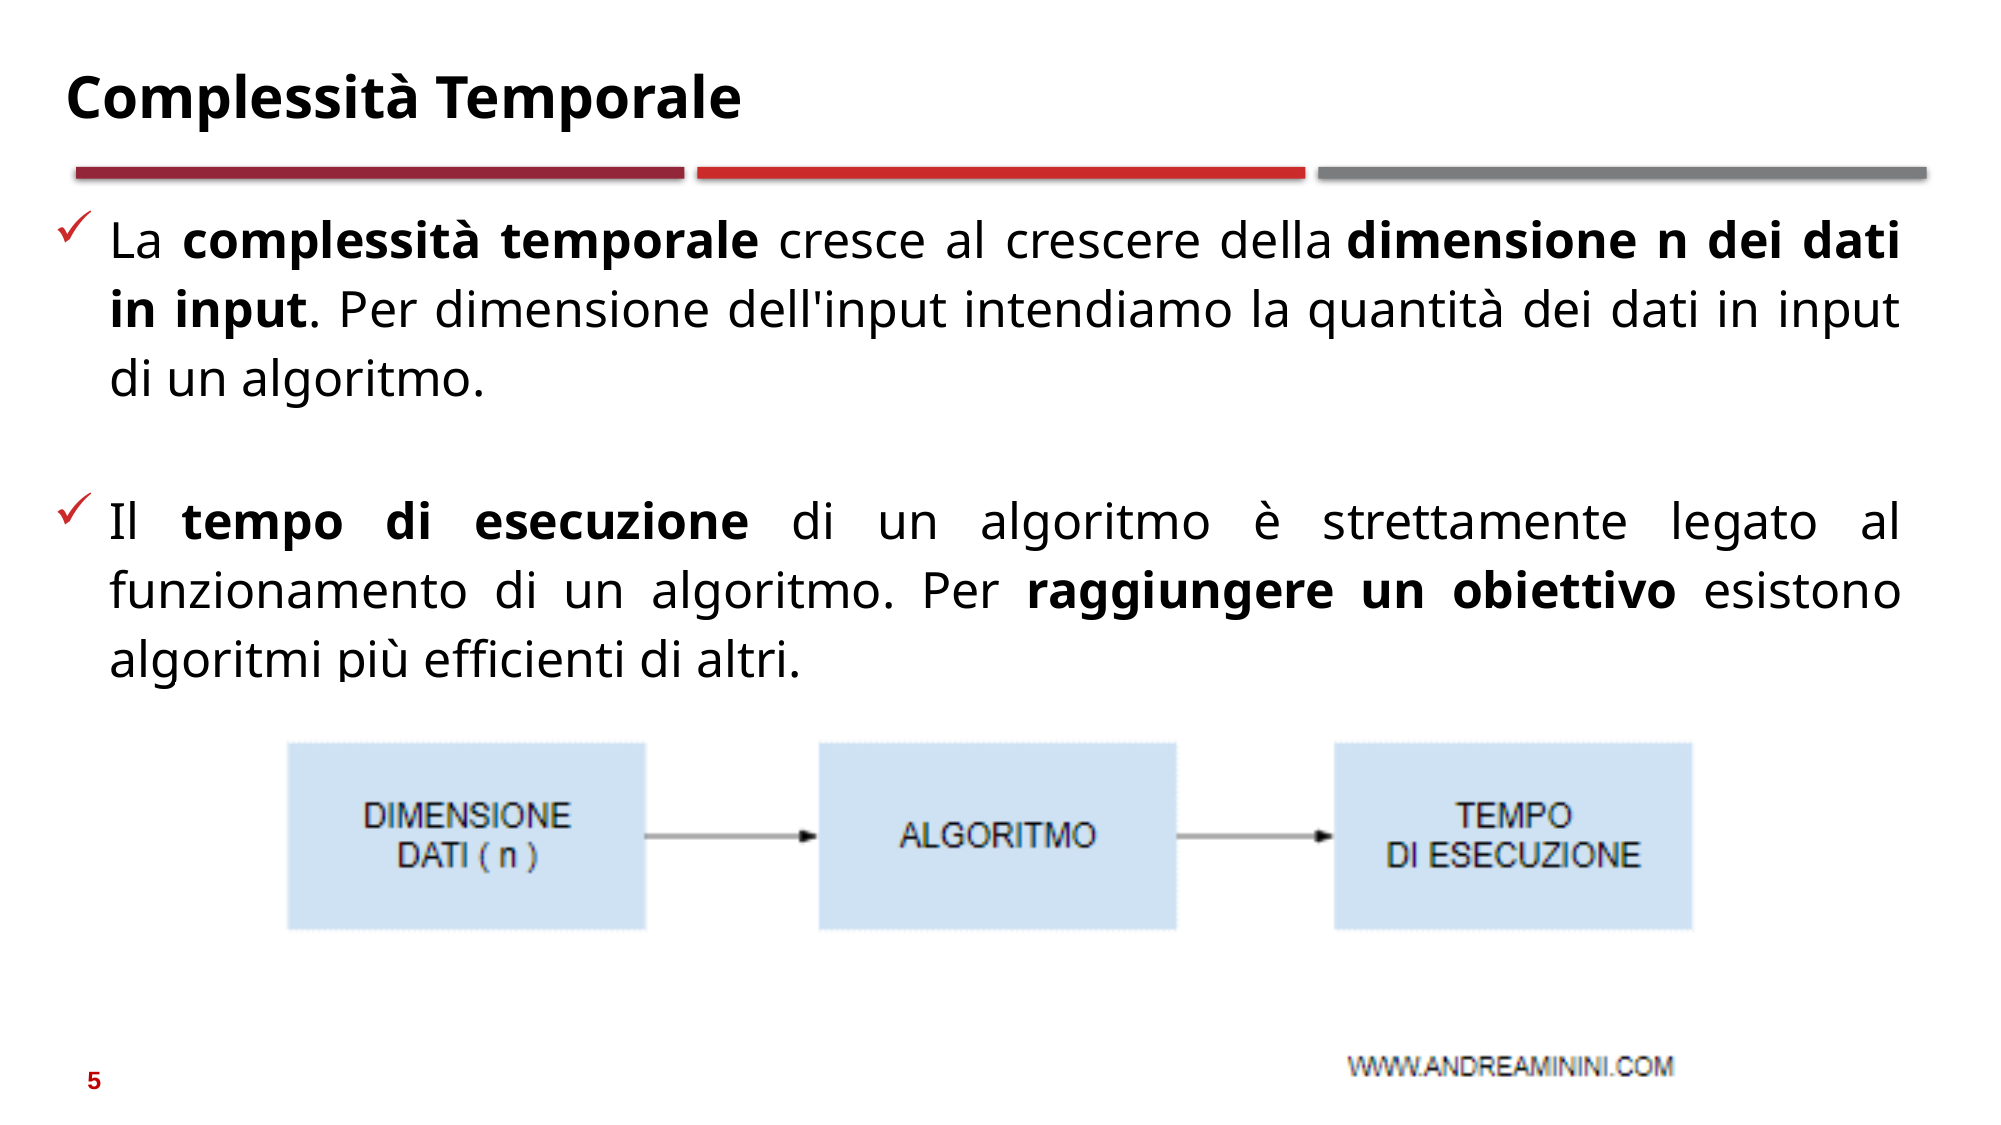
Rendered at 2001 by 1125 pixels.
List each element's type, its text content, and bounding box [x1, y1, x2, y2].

picture [174, 682, 1826, 1125]
slide_number 5 [53, 1049, 136, 1110]
list La complessità temporale cresce al crescere della dimensione n dei dati in input. Per dimensione dell'input intendiamo la quantità dei dati in input di un algoritmo. Il tempo di esecuzione di un algoritmo è strettamente legato al funzionamento di un algoritmo. Per raggiungere un obiettivo esistono algoritmi più efficienti di altri. [53, 199, 1903, 981]
title Complessità Temporale [65, 67, 1914, 131]
